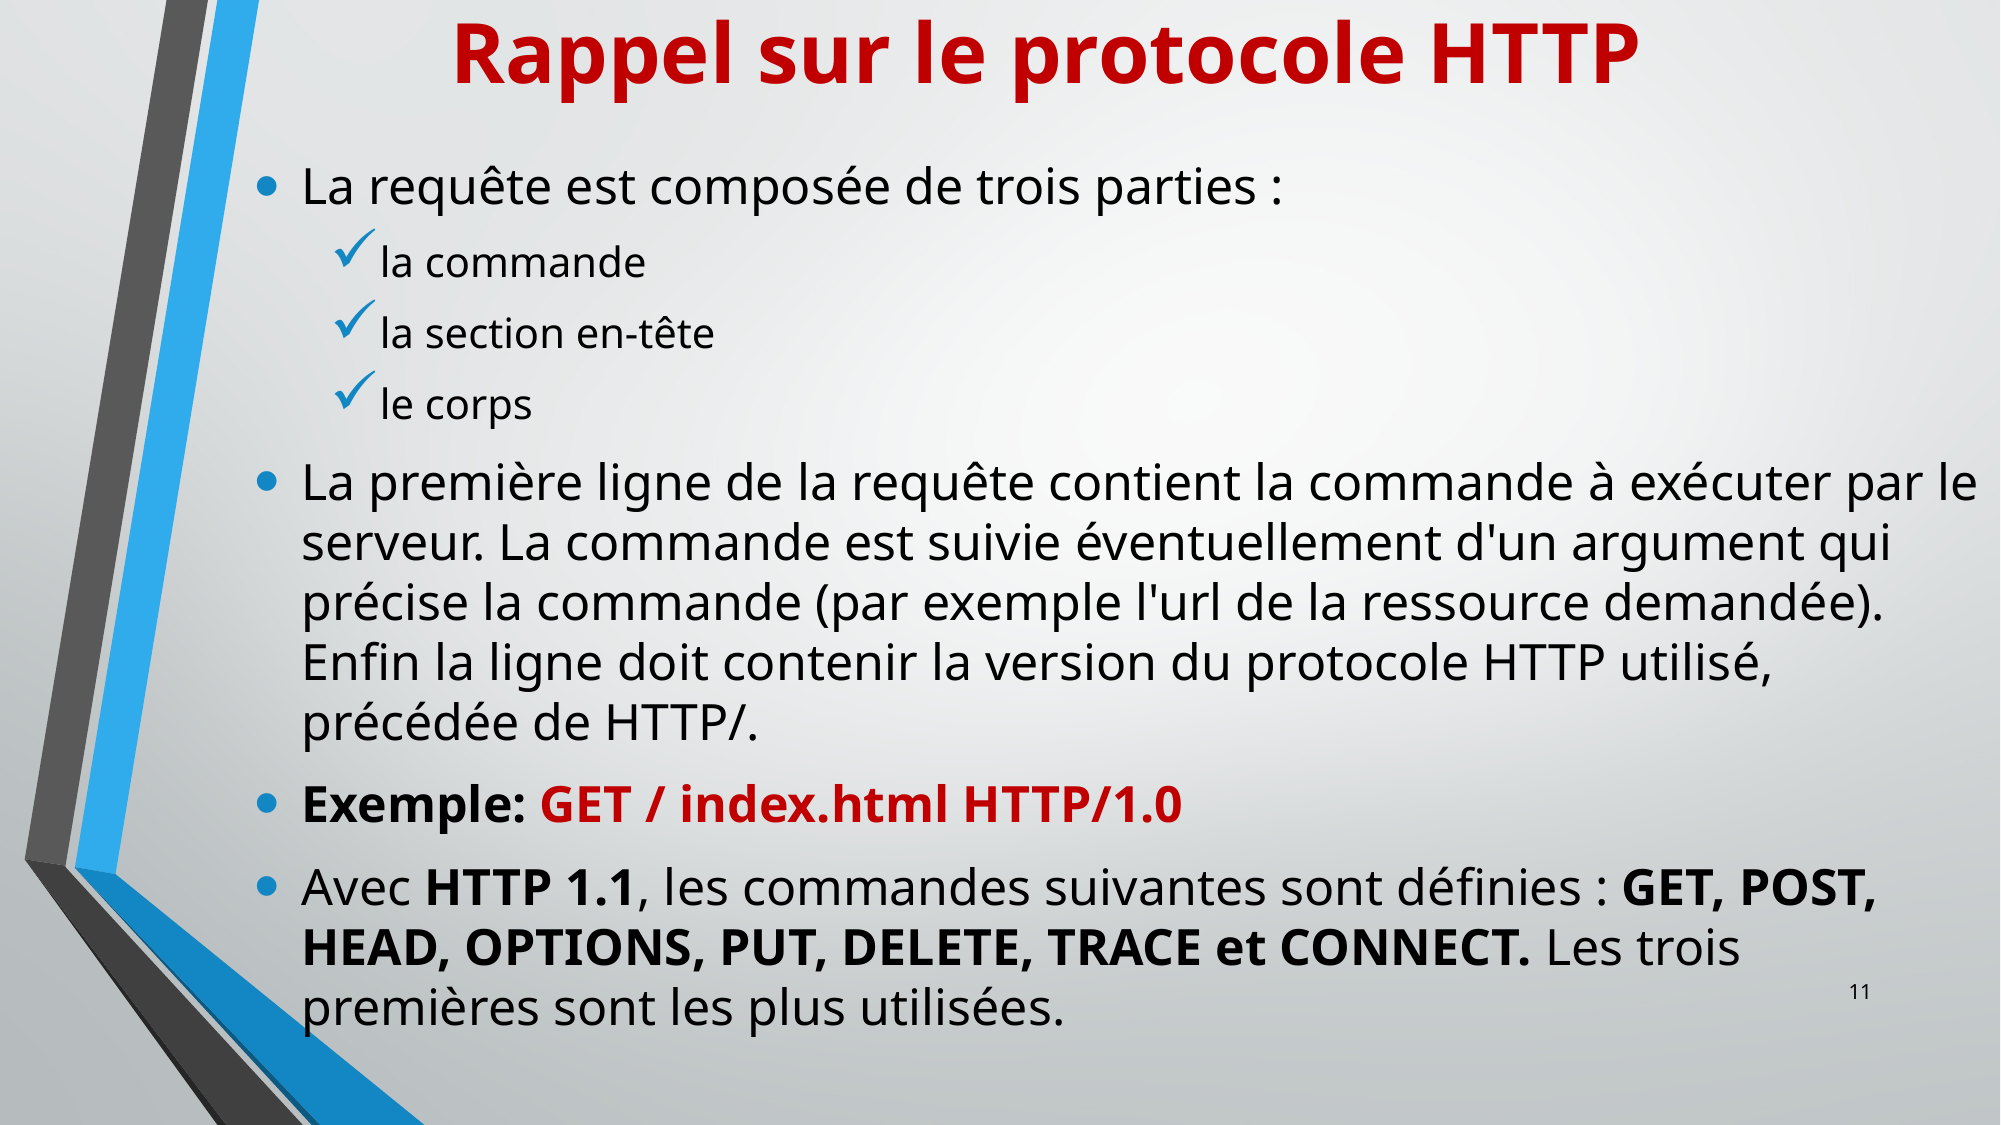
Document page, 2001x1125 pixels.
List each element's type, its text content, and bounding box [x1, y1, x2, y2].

slide_number 11 [1796, 962, 1887, 1023]
title Rappel sur le protocole HTTP [225, 0, 1869, 131]
list La requête est composée de trois parties : la commande la section en-tête le corps La première ligne de la requête contient la commande à exécuter par le serveur. La commande est suivie éventuellement d'un argument qui précise la commande (par exemple l'url de la ressource demandée). Enfin la ligne doit contenir la version du protocole HTTP utilisé, précédée de HTTP/. Exemple: GET / index.html HTTP/1.0 Avec HTTP 1.1, les commandes suivantes sont définies : GET, POST, HEAD, OPTIONS, PUT, DELETE, TRACE et CONNECT. Les trois premières sont les plus utilisées. [239, 91, 2000, 1100]
